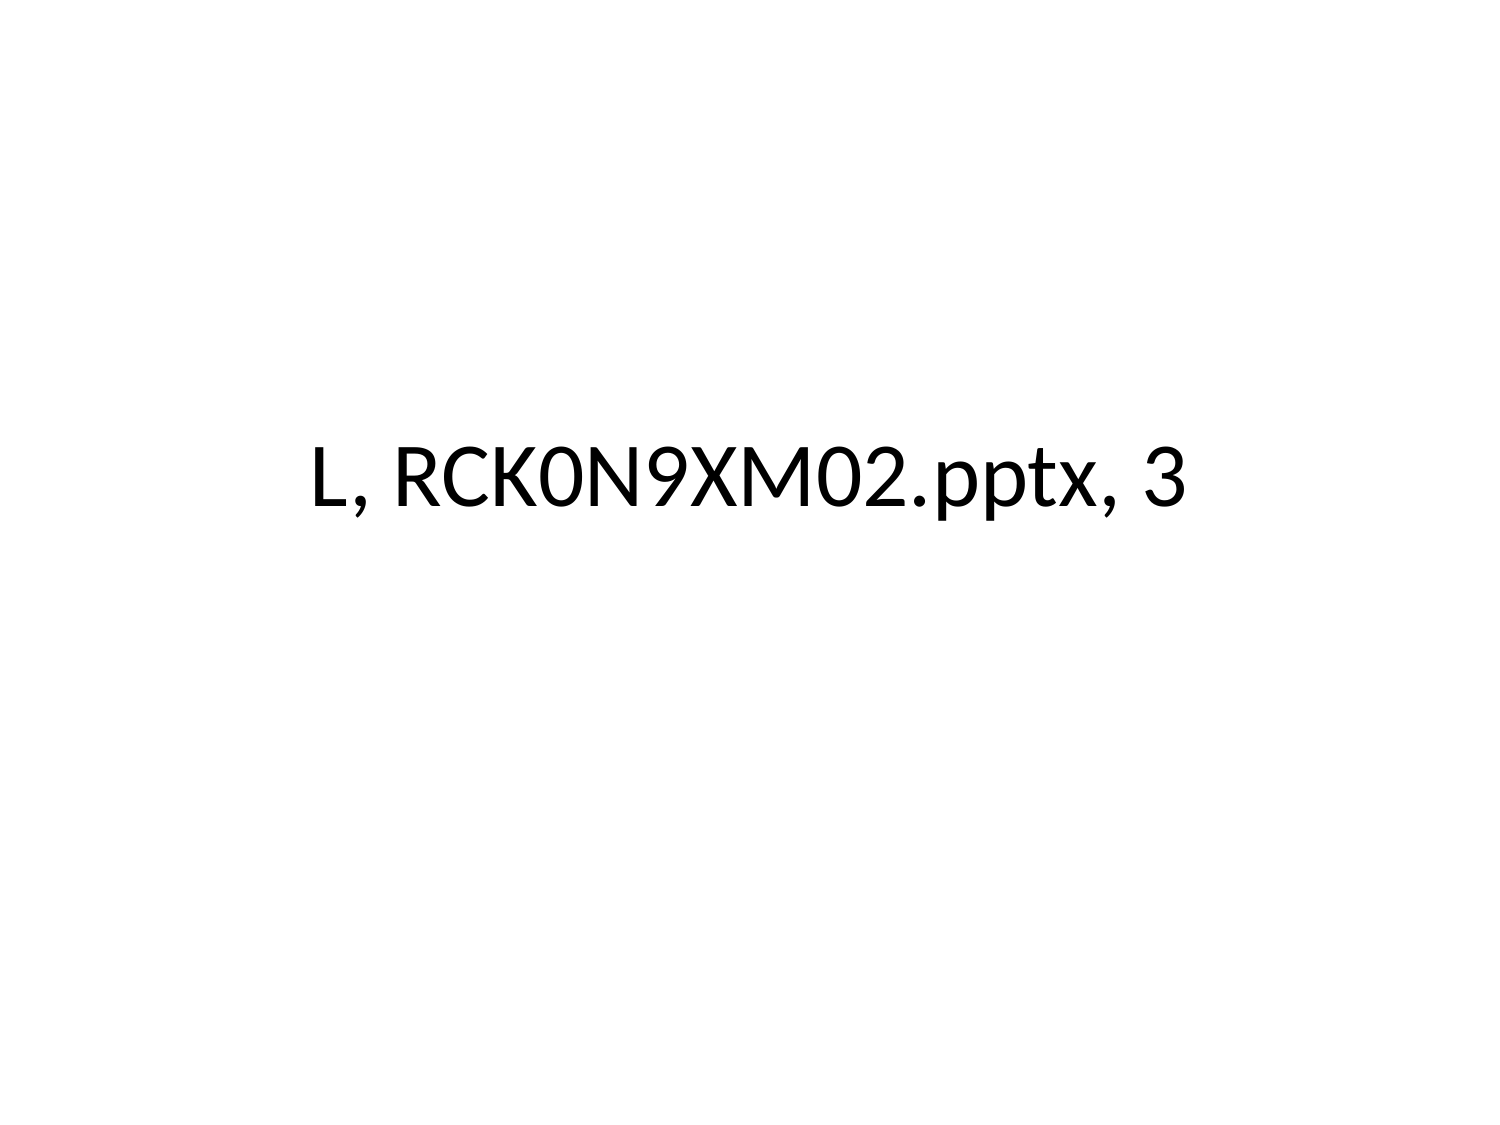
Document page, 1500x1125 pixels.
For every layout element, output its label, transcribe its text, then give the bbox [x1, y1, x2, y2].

title L, RCK0N9XM02.pptx, 3 [112, 349, 1388, 591]
